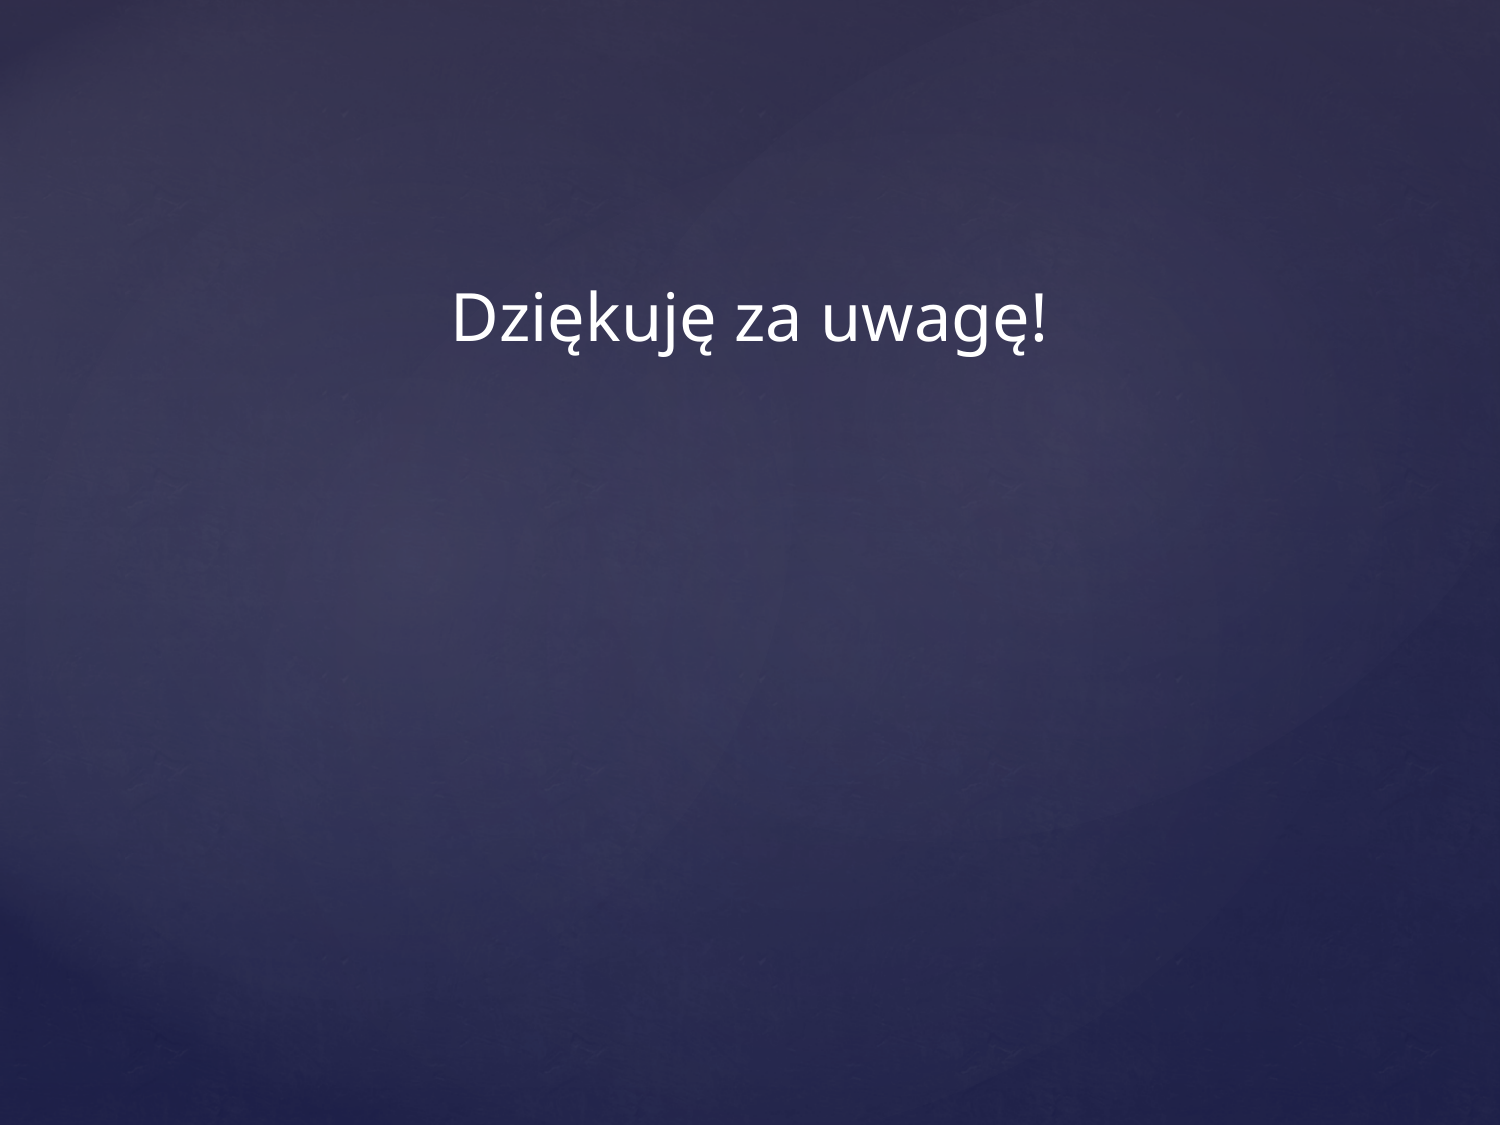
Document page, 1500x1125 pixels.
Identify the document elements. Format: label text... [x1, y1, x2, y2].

text_box Dziękuję za uwagę! [0, 267, 1500, 362]
